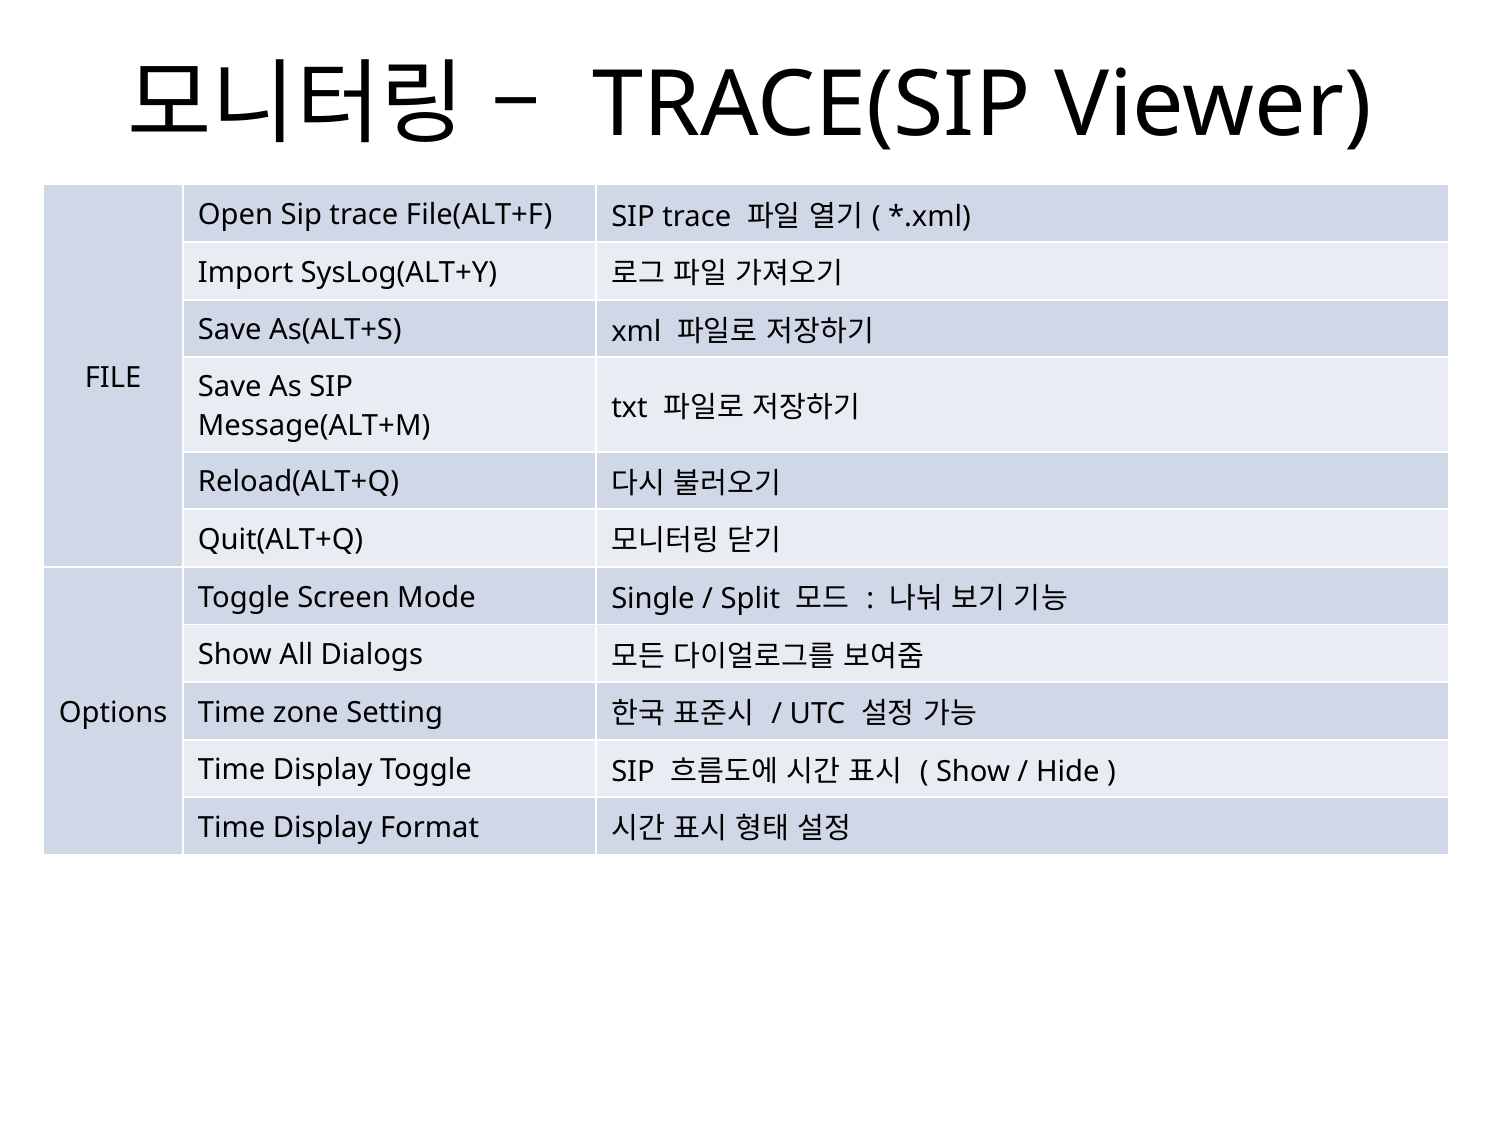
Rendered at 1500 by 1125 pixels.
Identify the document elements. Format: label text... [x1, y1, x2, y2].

table_cell Options [44, 568, 182, 854]
table_cell Time Display Format [184, 798, 595, 854]
text_box 모니터링 – TRACE(SIP Viewer) [74, 1, 1425, 189]
table_cell Save As(ALT+S) [184, 301, 595, 356]
table_header Open Sip trace File(ALT+F) [184, 189, 595, 241]
table_cell 모니터링 닫기 [597, 510, 1448, 566]
table_cell txt 파일로 저장하기 [597, 358, 1448, 451]
table_cell 시간 표시 형태 설정 [597, 798, 1448, 854]
table_cell 다시 불러오기 [597, 453, 1448, 508]
table_cell Toggle Screen Mode [184, 568, 595, 624]
table_cell xml 파일로 저장하기 [597, 301, 1448, 356]
table_cell 모든 다이얼로그를 보여줌 [597, 625, 1448, 681]
table_cell Import SysLog(ALT+Y) [184, 243, 595, 299]
table_cell 한국 표준시 / UTC 설정 가능 [597, 683, 1448, 739]
table_cell SIP 흐름도에 시간 표시 ( Show / Hide ) [597, 741, 1448, 796]
table_cell Time zone Setting [184, 683, 595, 739]
table_cell Single / Split 모드 : 나눠 보기 기능 [597, 568, 1448, 624]
table_cell Show All Dialogs [184, 625, 595, 681]
table_cell Reload(ALT+Q) [184, 453, 595, 508]
table_cell Quit(ALT+Q) [184, 510, 595, 566]
table_cell 로그 파일 가져오기 [597, 243, 1448, 299]
table_cell Time Display Toggle [184, 741, 595, 796]
table_cell Save As SIP Message(ALT+M) [184, 358, 595, 451]
table_header FILE [44, 185, 182, 566]
table_header SIP trace 파일 열기( *.xml) [597, 185, 1448, 241]
